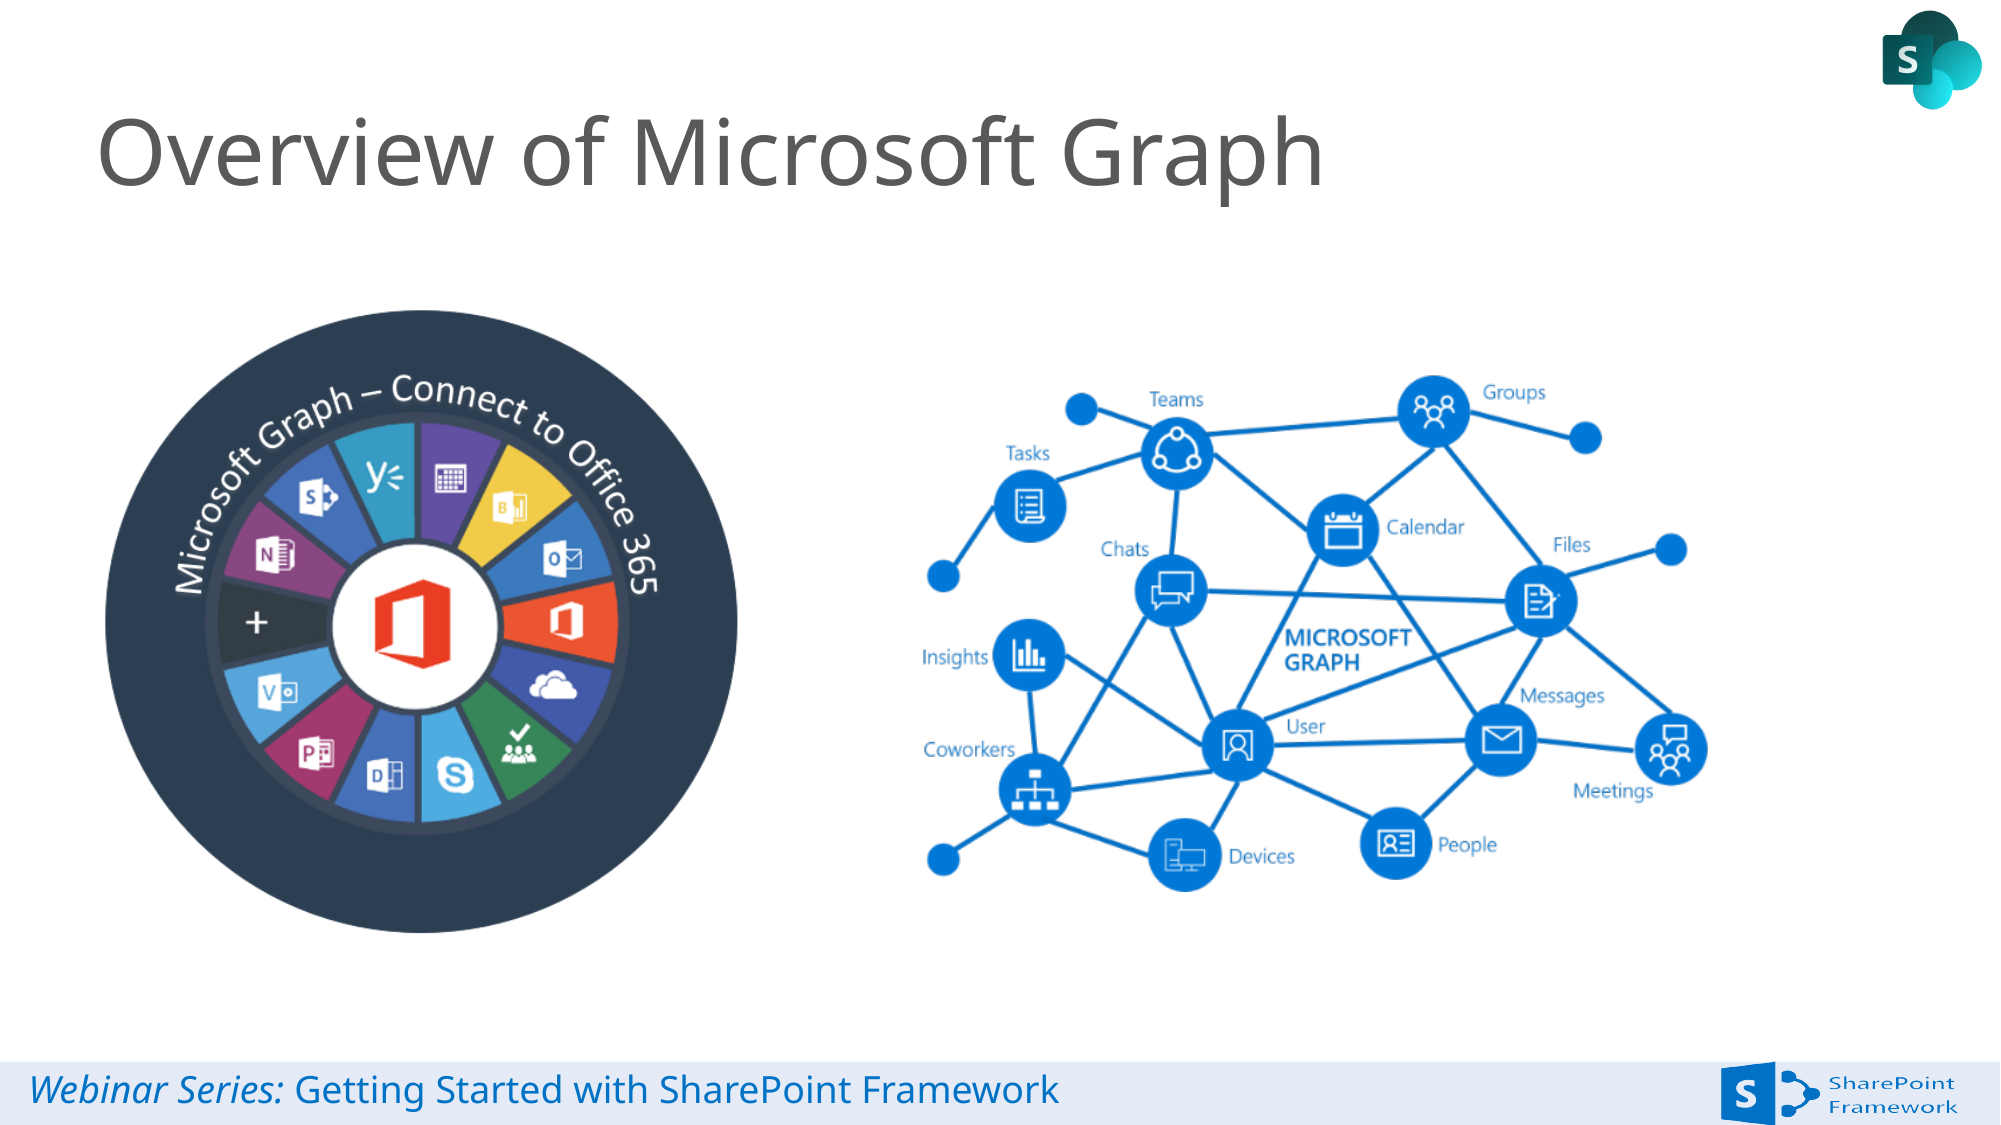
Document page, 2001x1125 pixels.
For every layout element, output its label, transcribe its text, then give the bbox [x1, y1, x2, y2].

picture [0, 1057, 2000, 1125]
picture [1881, 9, 1984, 111]
picture [80, 294, 762, 967]
title Overview of Microsoft Graph [80, 47, 1806, 265]
picture [779, 369, 1848, 892]
